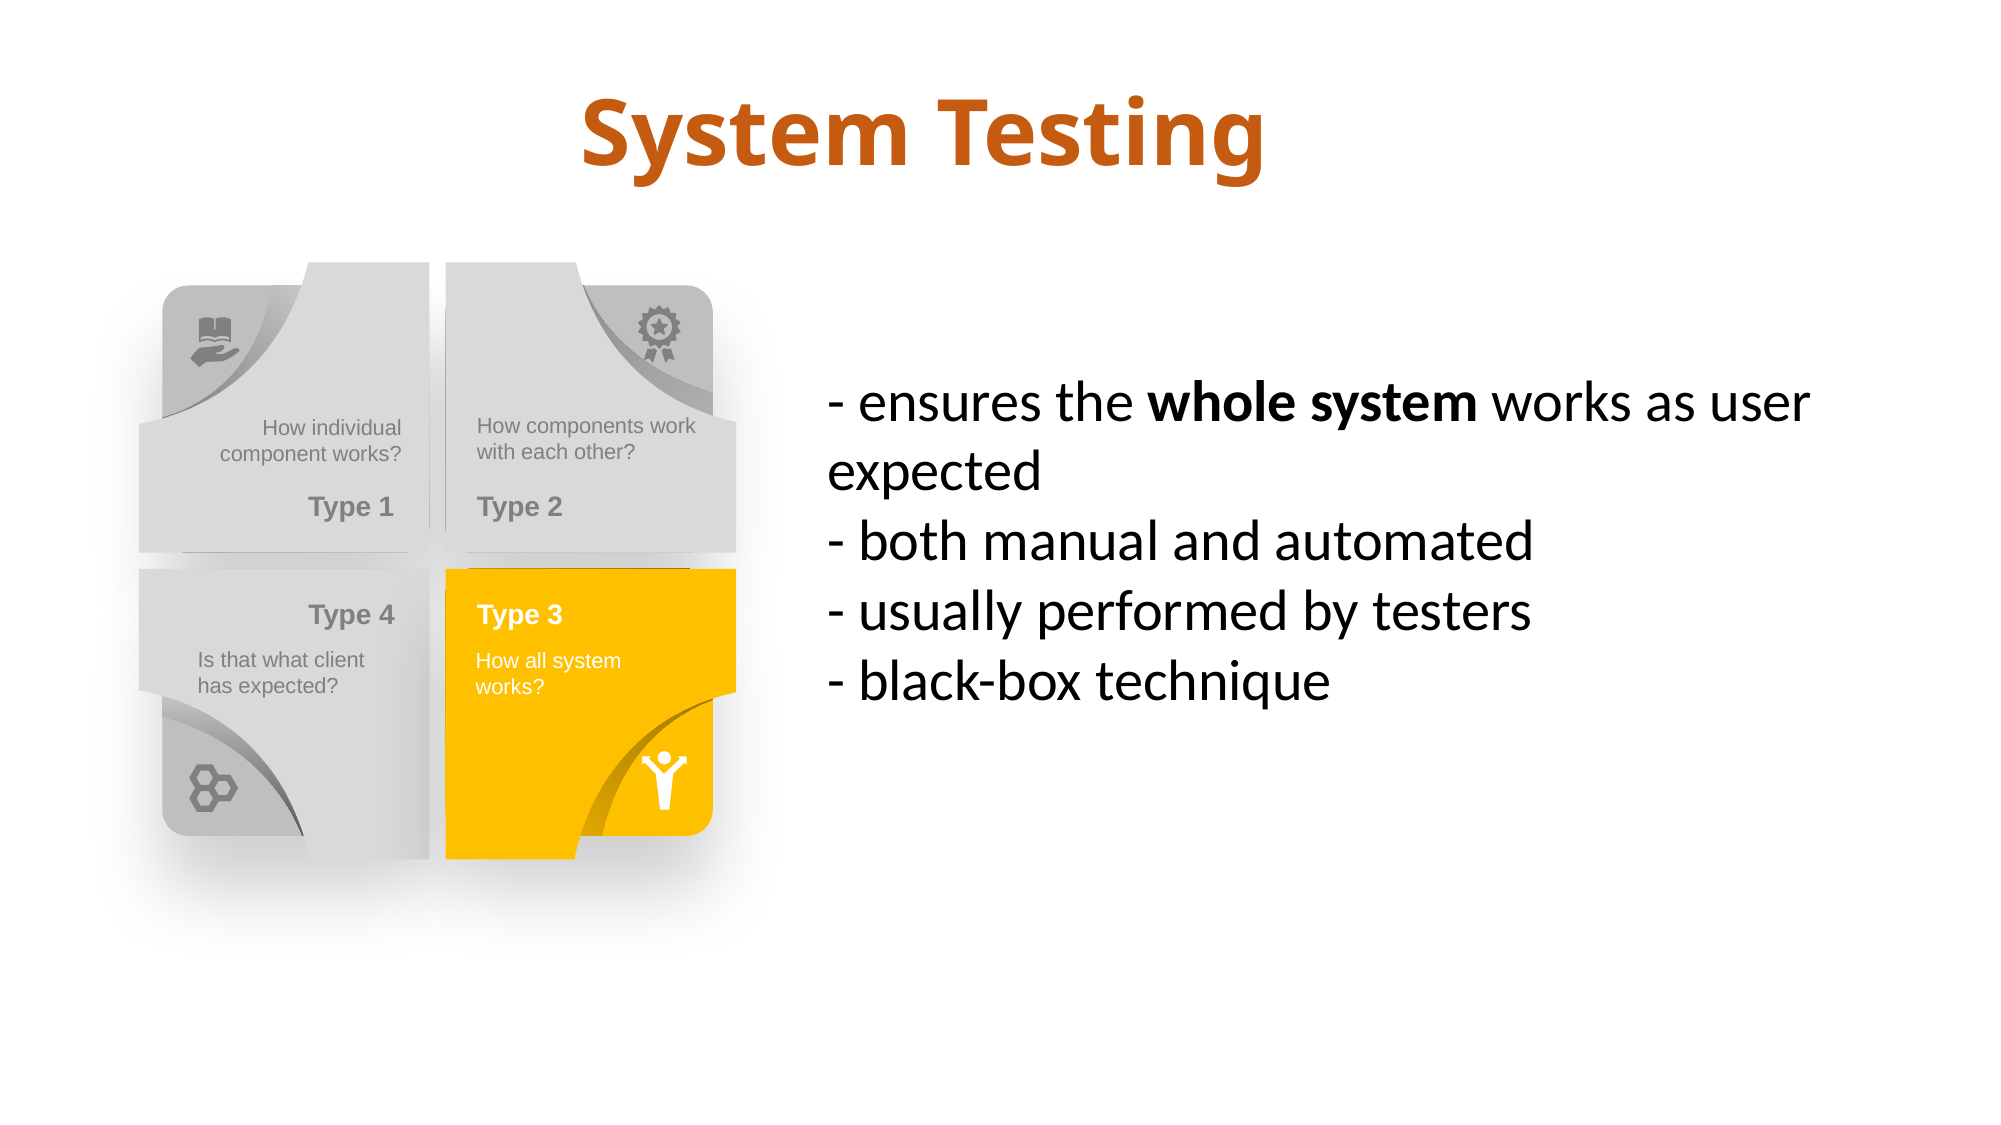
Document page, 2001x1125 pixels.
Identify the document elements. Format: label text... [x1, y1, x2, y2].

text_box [138, 262, 737, 860]
text_box System Testing [62, 59, 1788, 212]
text_box - ensures the whole system works as user expected - both manual and automated - usually performed by testers - black-box technique [812, 355, 1838, 720]
